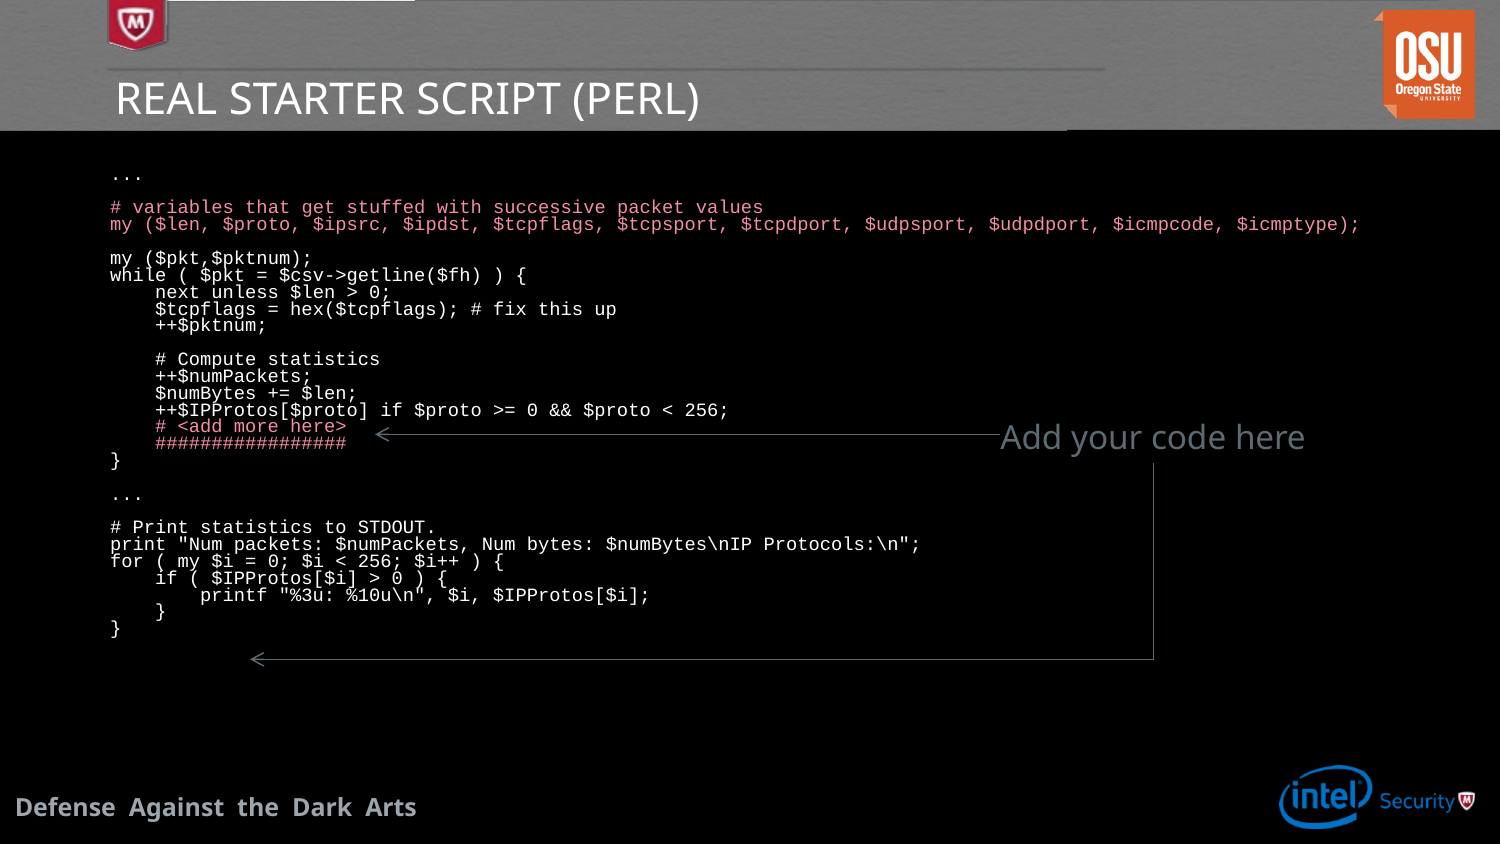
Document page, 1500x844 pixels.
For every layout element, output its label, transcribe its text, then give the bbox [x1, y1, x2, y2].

picture [1279, 765, 1475, 829]
text_box Add your code here [985, 408, 1322, 464]
list ... # variables that get stuffed with successive packet values my ($len, $proto, $ipsrc, $ipdst, $tcpflags, $tcpsport, $tcpdport, $udpsport, $udpdport, $icmpcode, $icmptype); my ($pkt,$pktnum); while ( $pkt = $csv->getline($fh) ) { next unless $len > 0; $tcpflags = hex($tcpflags); # fix this up ++$pktnum; # Compute statistics ++$numPackets; $numBytes += $len; ++$IPProtos[$proto] if $proto >= 0 && $proto < 256; # <add more here> ################# } ... # Print statistics to STDOUT. print "Num packets: $numPackets, Num bytes: $numBytes\nIP Protocols:\n"; for ( my $i = 0; $i < 256; $i++ ) { if ( $IPProtos[$i] > 0 ) { printf "%3u: %10u\n", $i, $IPProtos[$i]; } } [94, 159, 598, 773]
list ... # variables that get stuffed with successive packet values my ($len, $proto, $ipsrc, $ipdst, $tcpflags, $tcpsport, $tcpdport, $udpsport, $udpdport, $icmpcode, $icmptype); my ($pkt,$pktnum); while ( $pkt = $csv->getline($fh) ) { next unless $len > 0; $tcpflags = hex($tcpflags); # fix this up ++$pktnum; # Compute statistics ++$numPackets; $numBytes += $len; ++$IPProtos[$proto] if $proto >= 0 && $proto < 256; # <add more here> ################# } ... # Print statistics to STDOUT. print "Num packets: $numPackets, Num bytes: $numBytes\nIP Protocols:\n"; for ( my $i = 0; $i < 256; $i++ ) { if ( $IPProtos[$i] > 0 ) { printf "%3u: %10u\n", $i, $IPProtos[$i]; } } [804, 159, 1426, 773]
title Real Starter Script (Perl) [99, 53, 1176, 148]
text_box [603, 109, 800, 844]
picture [0, 0, 1500, 130]
